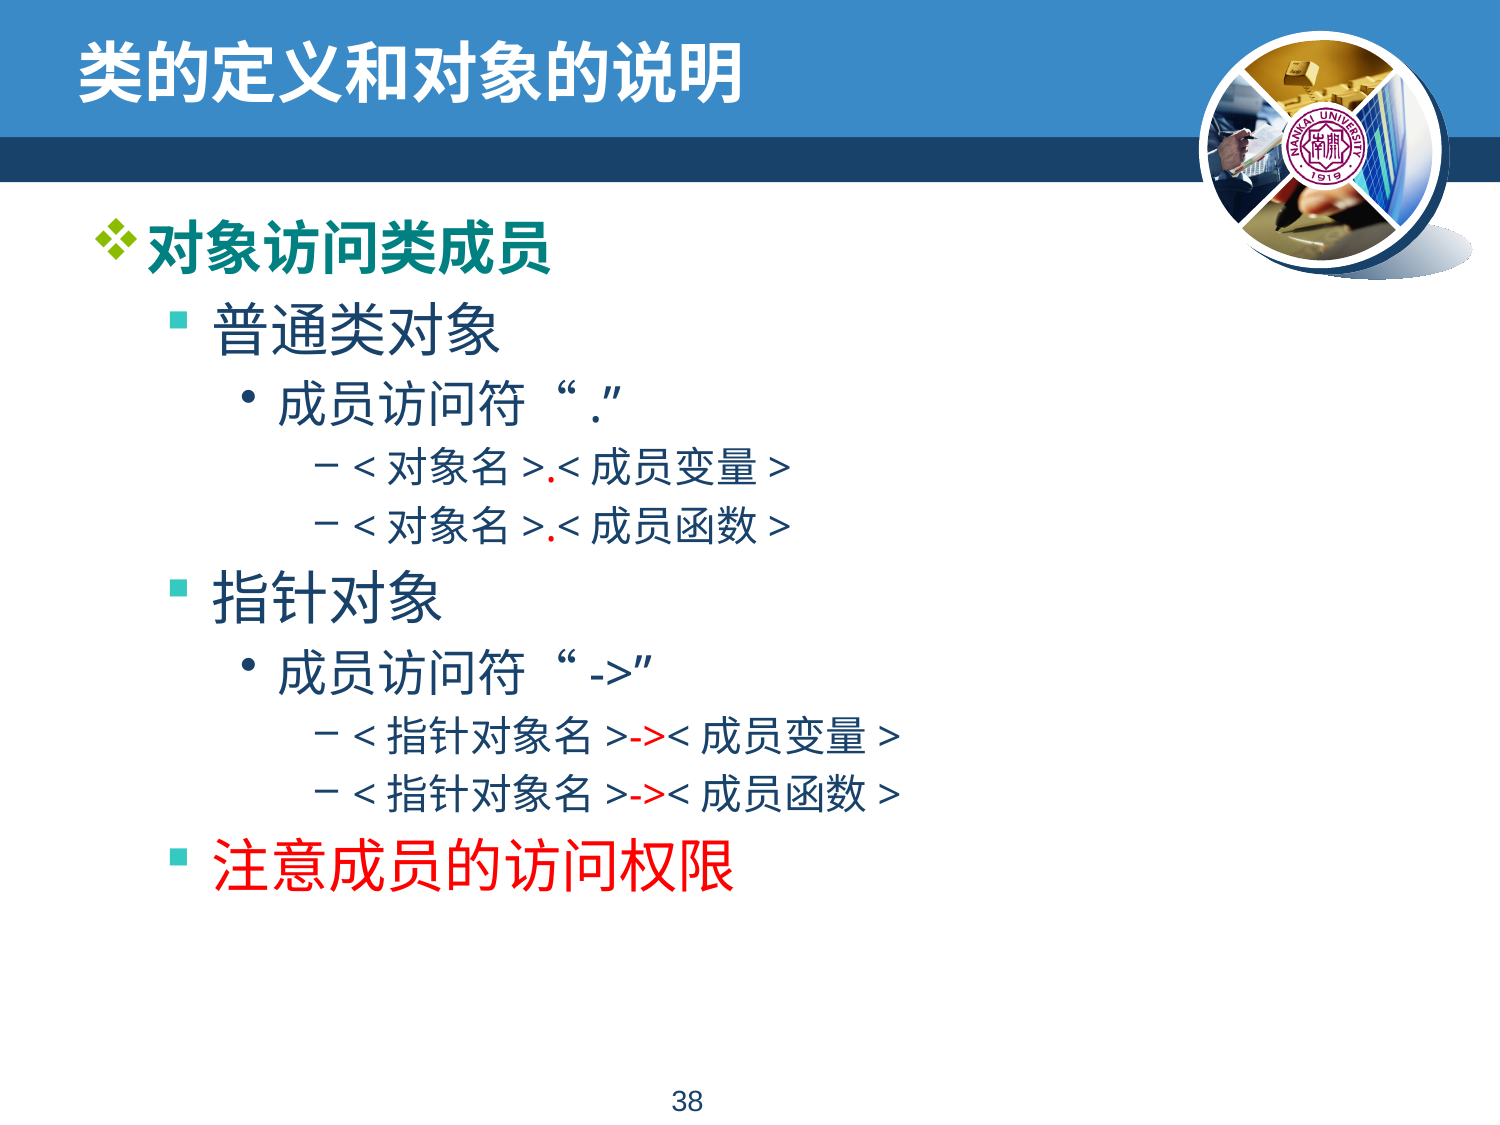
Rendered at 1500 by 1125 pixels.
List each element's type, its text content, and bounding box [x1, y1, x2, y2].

picture [1207, 40, 1433, 203]
list 对象访问类成员 普通类对象 成员访问符“.” <对象名>.<成员变量> <对象名>.<成员函数> 指针对象 成员访问符“->” <指针对象名>-><成员变量> <指针对象名>-><成员函数> 注意成员的访问权限 [75, 203, 1425, 1065]
slide_number 37 [512, 1074, 863, 1114]
title 类的定义和对象的说明 [62, 24, 1275, 118]
